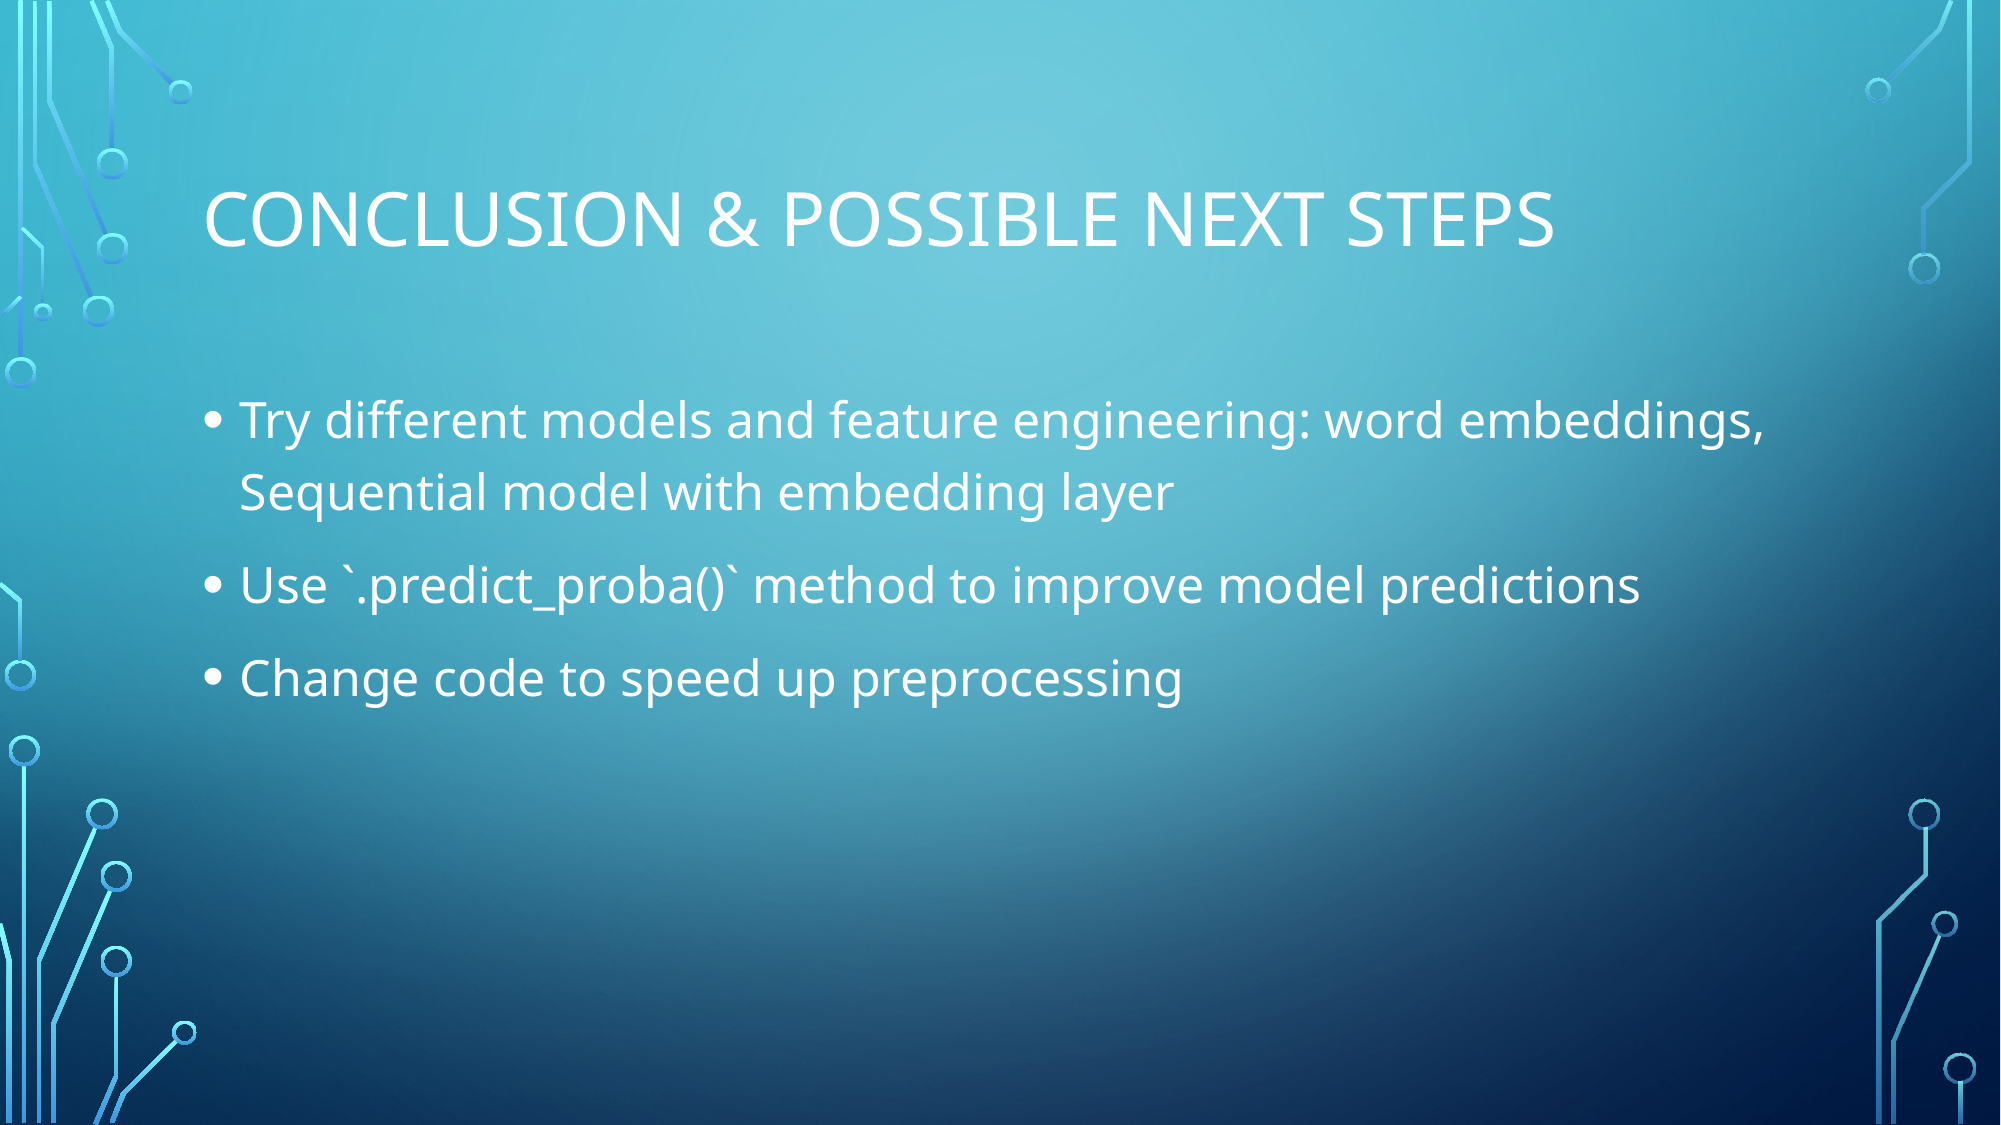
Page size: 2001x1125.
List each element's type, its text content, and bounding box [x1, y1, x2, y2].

list Try different models and feature engineering: word embeddings, Sequential model with embedding layer Use `.predict_proba()` method to improve model predictions Change code to speed up preprocessing [187, 369, 1813, 950]
title Conclusion & Possible Next Steps [187, 101, 1813, 344]
